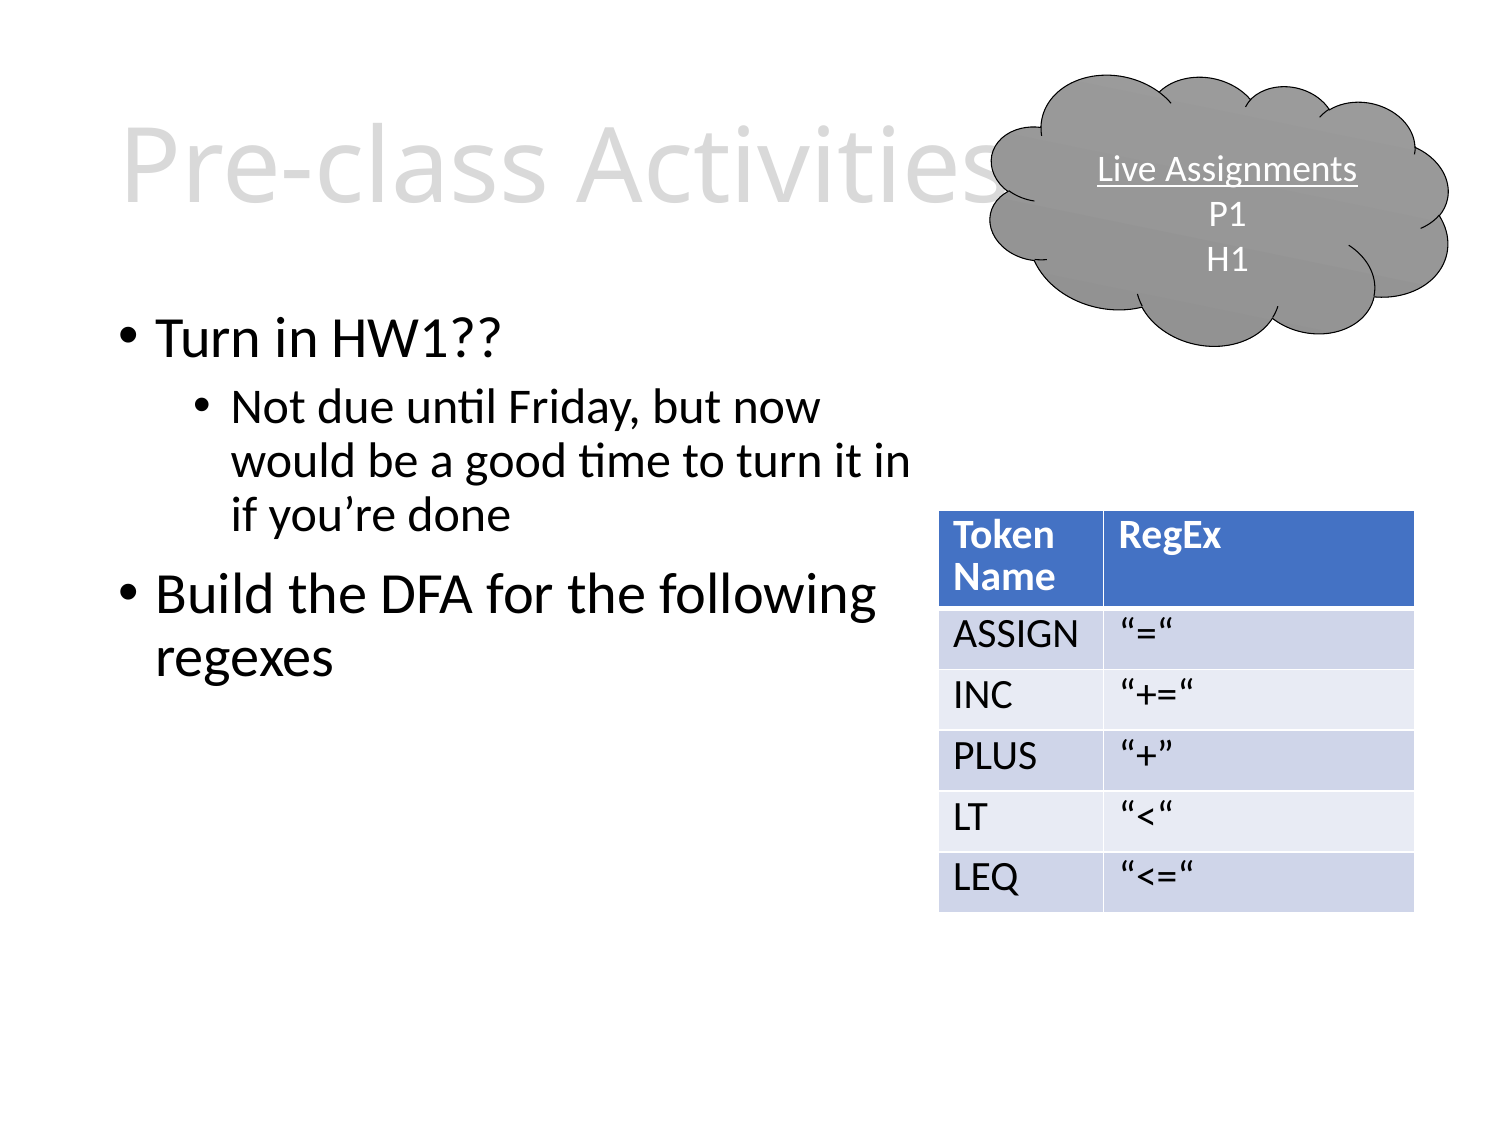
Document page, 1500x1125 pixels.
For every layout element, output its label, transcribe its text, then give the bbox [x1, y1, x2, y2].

table_cell “+=“ [1104, 670, 1414, 729]
table_cell “+” [1104, 731, 1414, 790]
list Turn in HW1?? Not due until Friday, but now would be a good time to turn it in if you’re done Build the DFA for the following regexes [103, 299, 927, 1014]
text_box [1164, 76, 1237, 87]
title Pre-class Activities [103, 59, 1397, 278]
table_cell LEQ [939, 853, 1103, 912]
table_cell LT [939, 792, 1103, 851]
table_cell “<“ [1104, 792, 1414, 851]
table_cell ASSIGN [939, 611, 1103, 669]
table_cell “=“ [1104, 611, 1414, 669]
text_box Live Assignments P1 H1 [992, 87, 1463, 336]
table_cell INC [939, 670, 1103, 729]
table_cell PLUS [939, 731, 1103, 790]
text_box [1063, 74, 1153, 87]
table_header RegEx [1104, 511, 1414, 606]
text_box [1171, 336, 1255, 347]
table_header Token Name [939, 511, 1103, 606]
table_cell “<=“ [1104, 853, 1414, 912]
